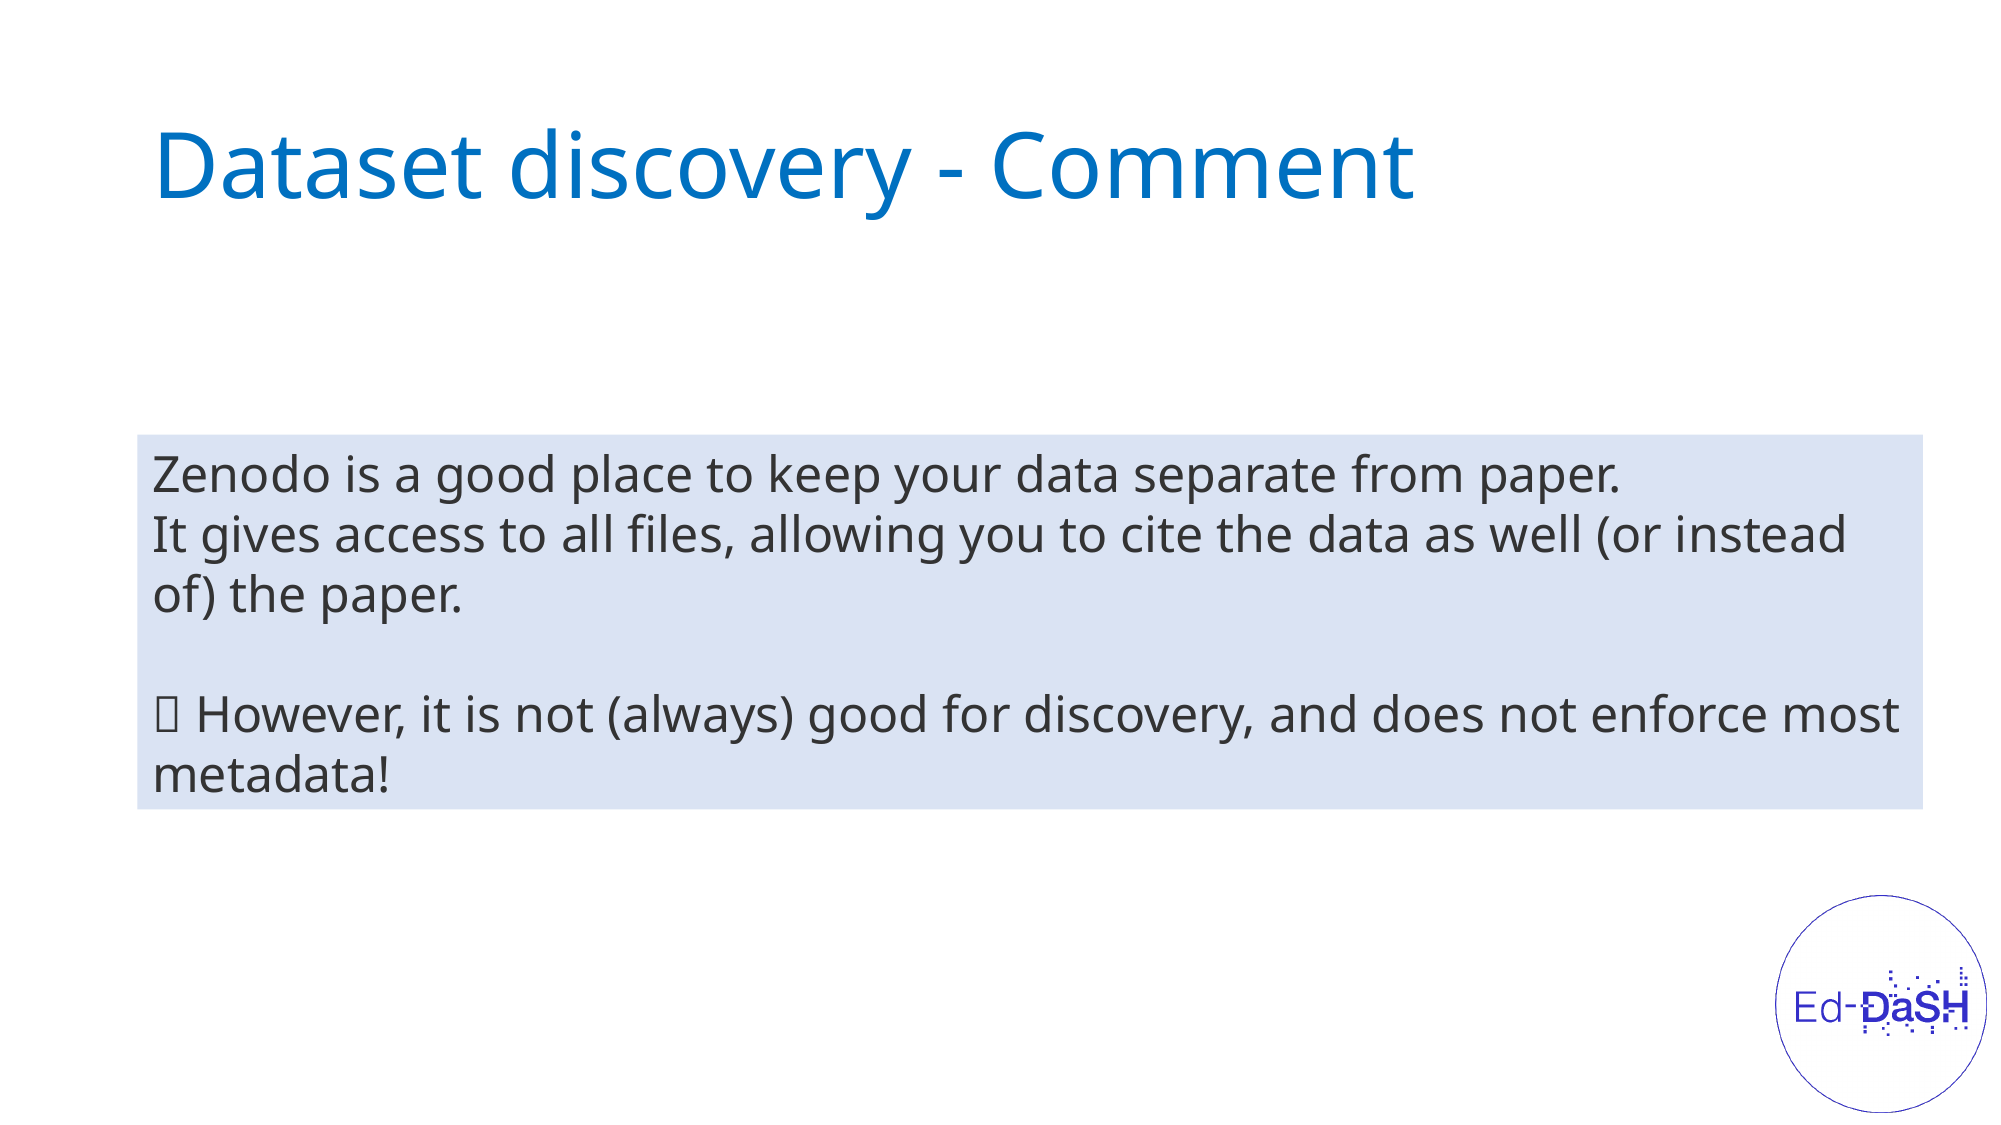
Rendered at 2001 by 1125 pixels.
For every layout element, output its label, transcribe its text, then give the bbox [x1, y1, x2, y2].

title Dataset discovery - Comment [137, 59, 1863, 278]
picture [1775, 895, 1987, 1113]
text_box Zenodo is a good place to keep your data separate from paper. It gives access to all files, allowing you to cite the data as well (or instead of) the paper.  However, it is not (always) good for discovery, and does not enforce most metadata! [137, 434, 1923, 810]
